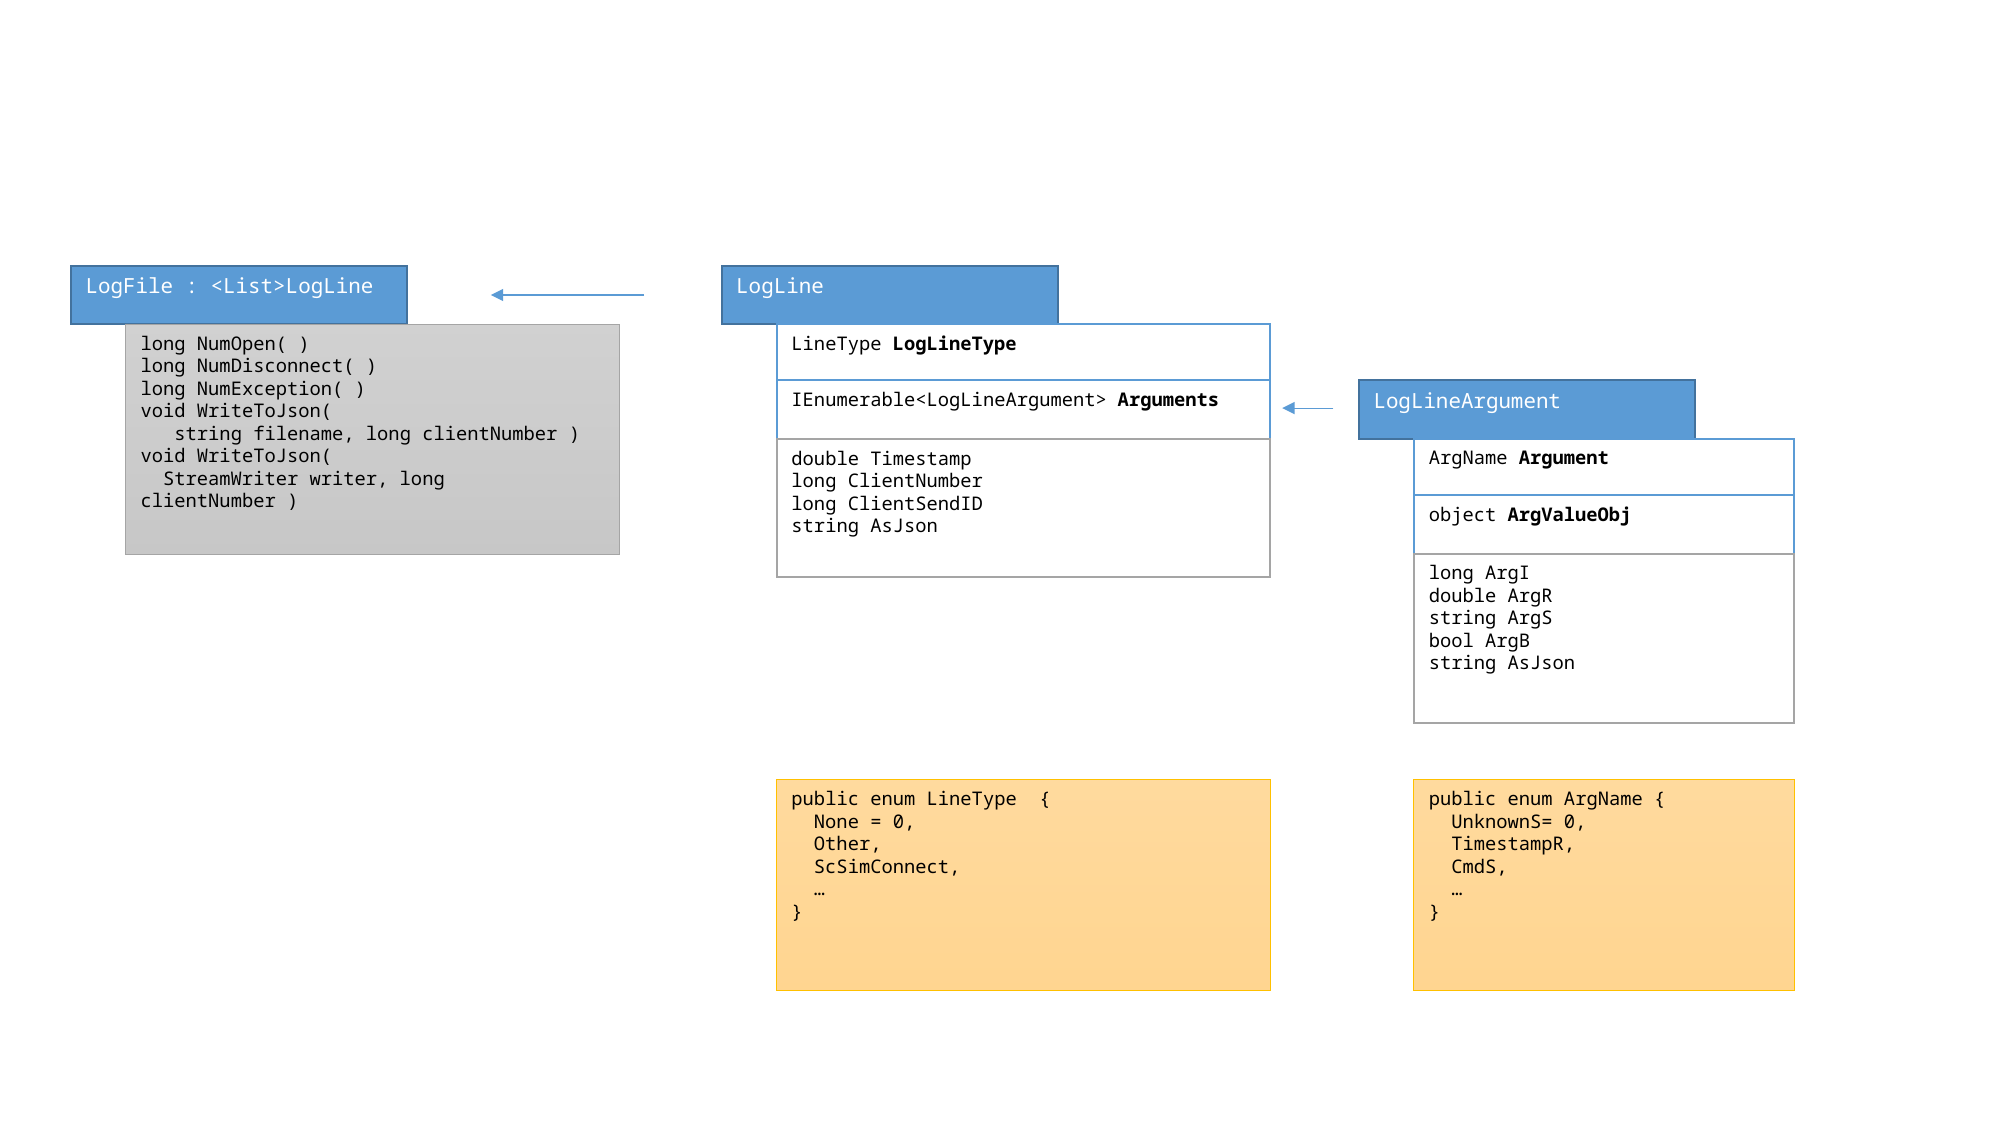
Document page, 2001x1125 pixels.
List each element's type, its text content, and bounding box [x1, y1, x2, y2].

text_box LogLine [721, 265, 1059, 325]
text_box LogFile : <List>LogLine [70, 265, 408, 325]
text_box public enum ArgName { UnknownS= 0, TimestampR, CmdS, … } [1413, 779, 1795, 991]
text_box long NumOpen( ) long NumDisconnect( ) long NumException( ) void WriteToJson( string filename, long clientNumber ) void WriteToJson( StreamWriter writer, long clientNumber ) [125, 324, 620, 555]
text_box LogLineArgument [1358, 379, 1696, 440]
text_box LineType LogLineType [776, 323, 1271, 379]
text_box ArgName Argument [1413, 438, 1795, 494]
text_box object ArgValueObj [1413, 494, 1795, 553]
text_box long ArgI double ArgR string ArgS bool ArgB string AsJson [1413, 553, 1795, 724]
text_box IEnumerable<LogLineArgument> Arguments [776, 379, 1271, 438]
text_box double Timestamp long ClientNumber long ClientSendID string AsJson [776, 438, 1271, 578]
text_box public enum LineType { None = 0, Other, ScSimConnect, … } [776, 779, 1271, 991]
